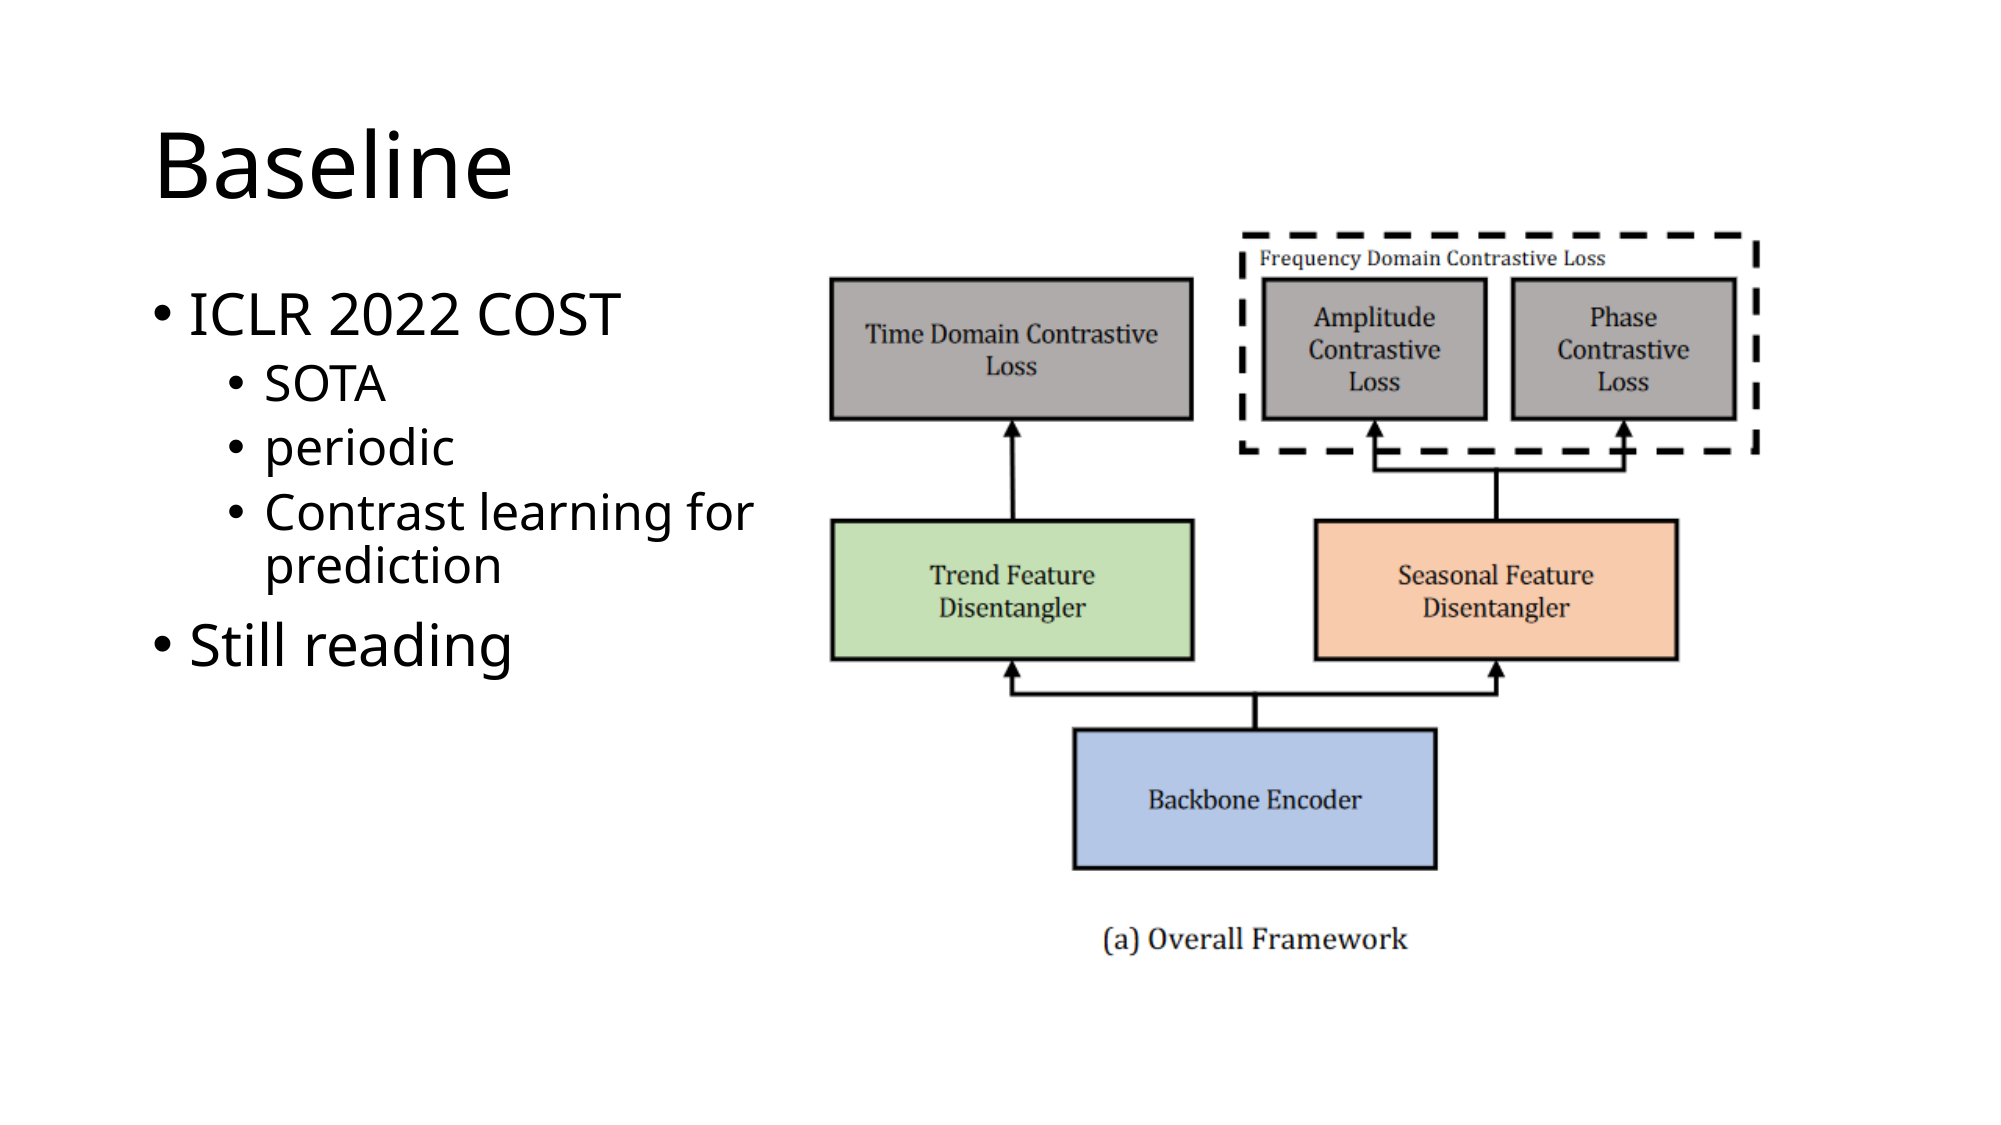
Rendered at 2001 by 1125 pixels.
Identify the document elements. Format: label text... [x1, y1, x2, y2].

list ICLR 2022 COST SOTA periodic Contrast learning for prediction Still reading [137, 277, 818, 992]
title Baseline [137, 59, 1863, 278]
picture [775, 156, 1782, 968]
